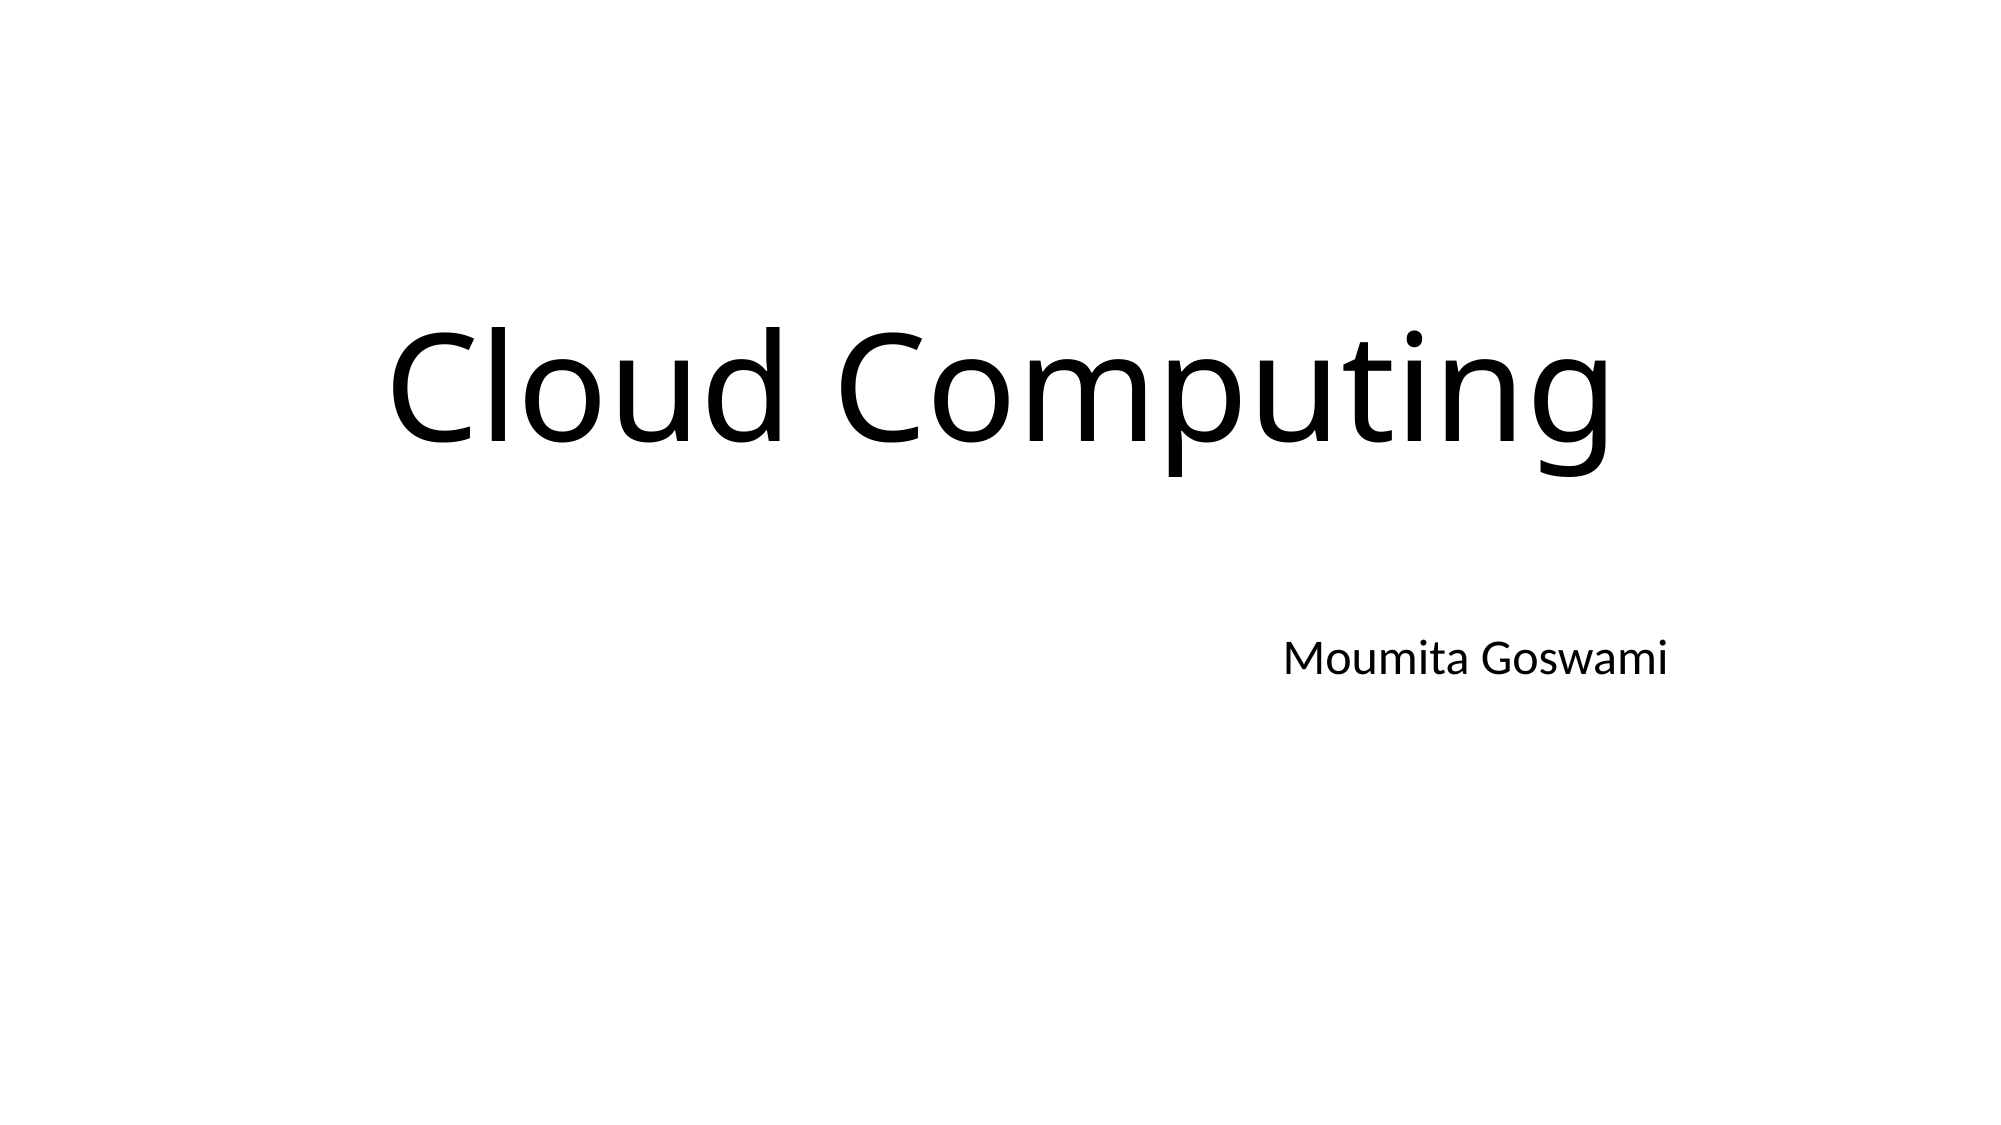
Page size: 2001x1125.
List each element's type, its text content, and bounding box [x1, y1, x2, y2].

subtitle Moumita Goswami [1185, 623, 1766, 863]
title Cloud Computing [249, 284, 1750, 476]
